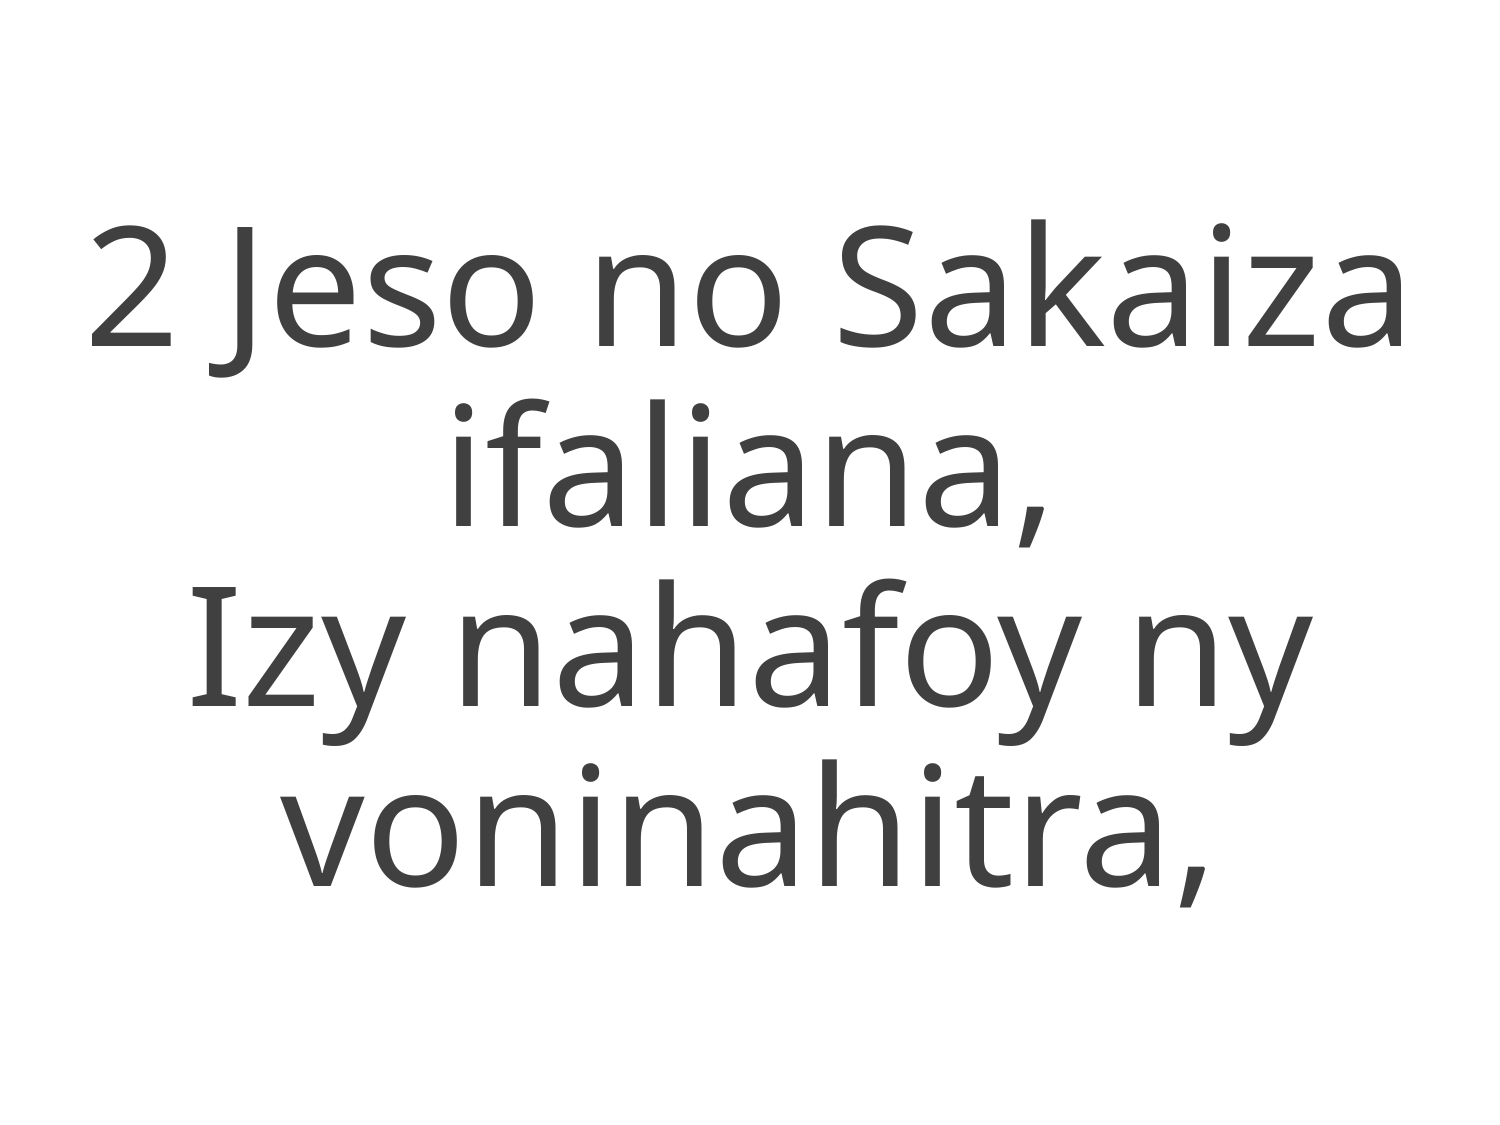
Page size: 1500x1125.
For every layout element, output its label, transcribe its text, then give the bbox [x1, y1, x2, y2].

title 2 Jeso no Sakaiza ifaliana, Izy nahafoy ny voninahitra, [0, 453, 1500, 672]
